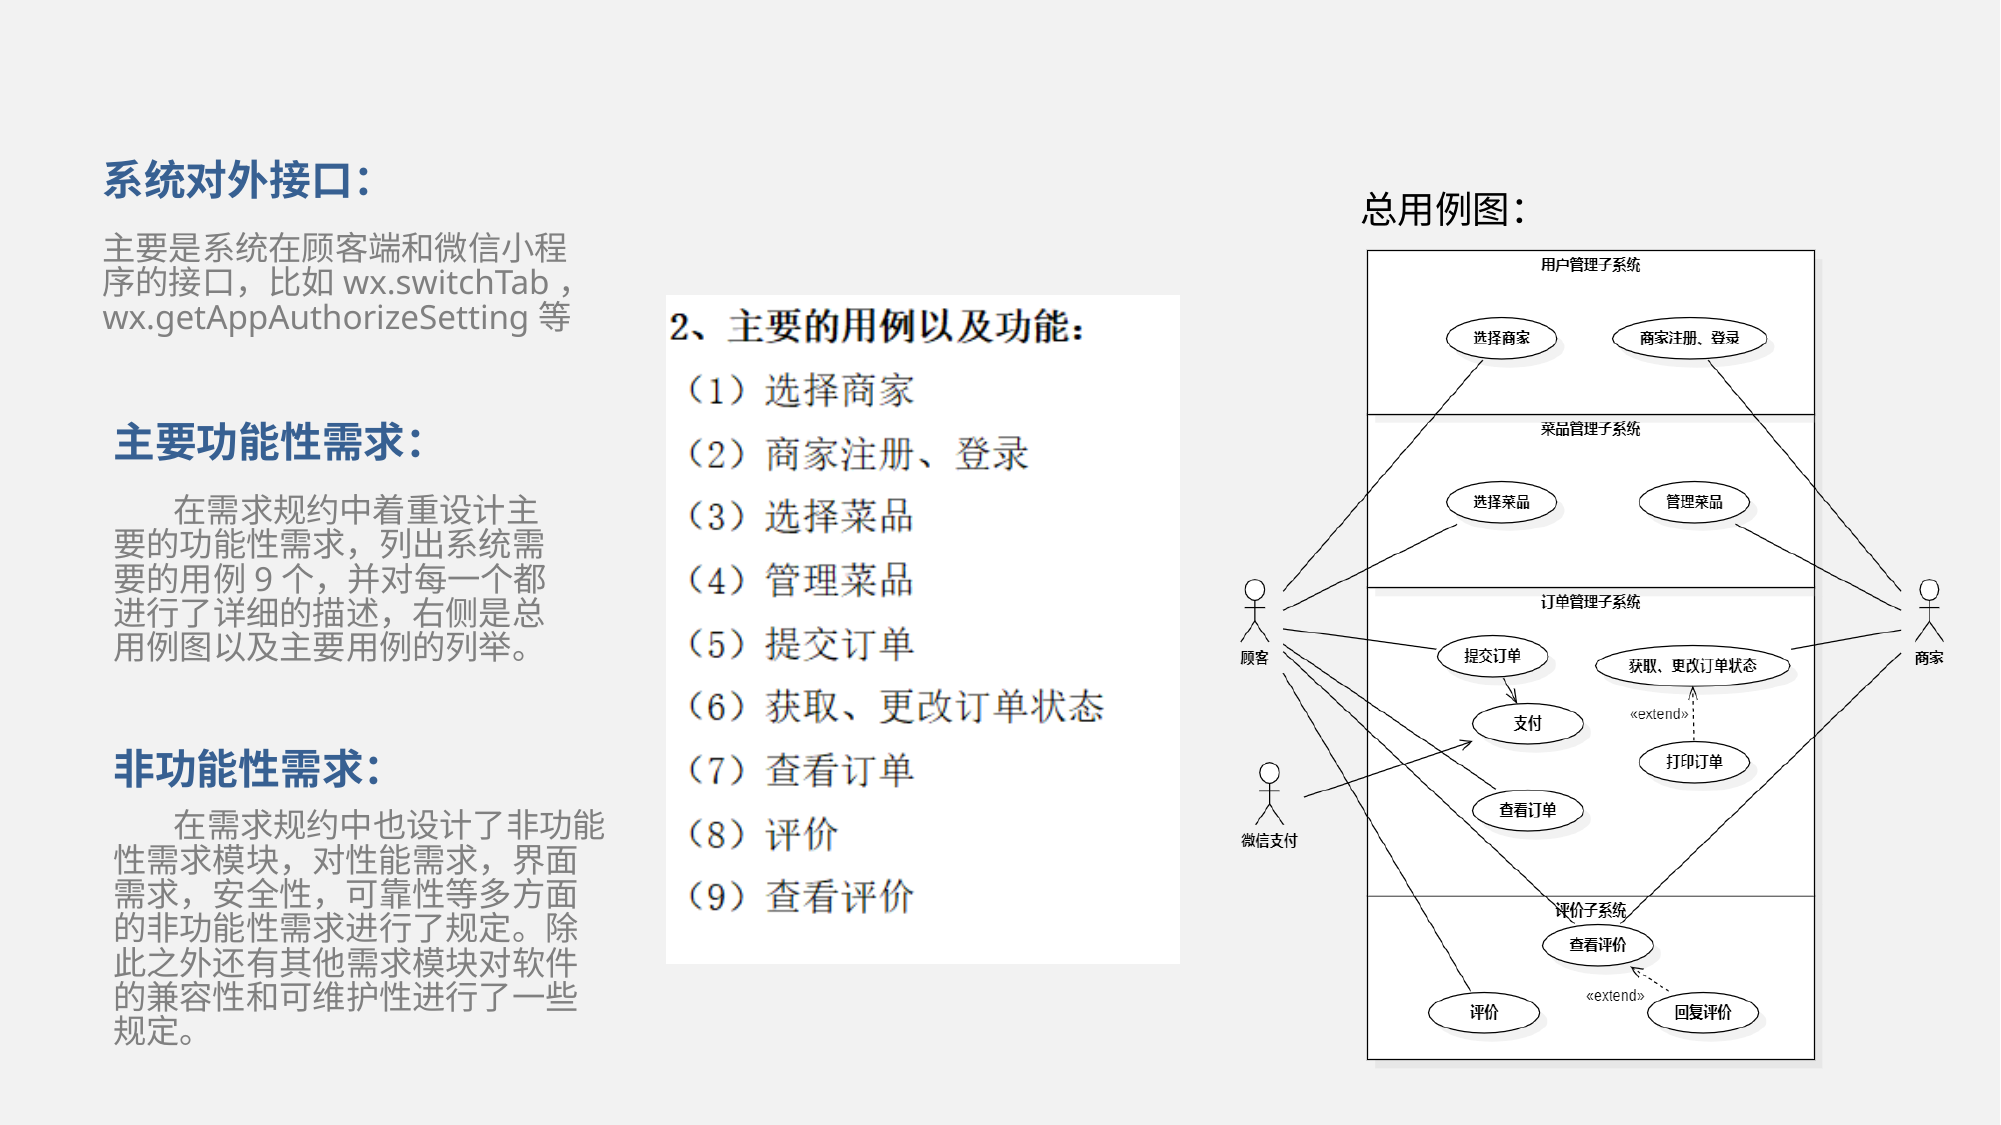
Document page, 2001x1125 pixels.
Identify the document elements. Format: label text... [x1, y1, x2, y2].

picture [657, 269, 1181, 964]
picture [1216, 238, 2000, 1107]
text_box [87, 146, 611, 349]
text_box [98, 407, 568, 682]
text_box 总用例图： [1352, 178, 1733, 238]
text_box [98, 735, 622, 1069]
